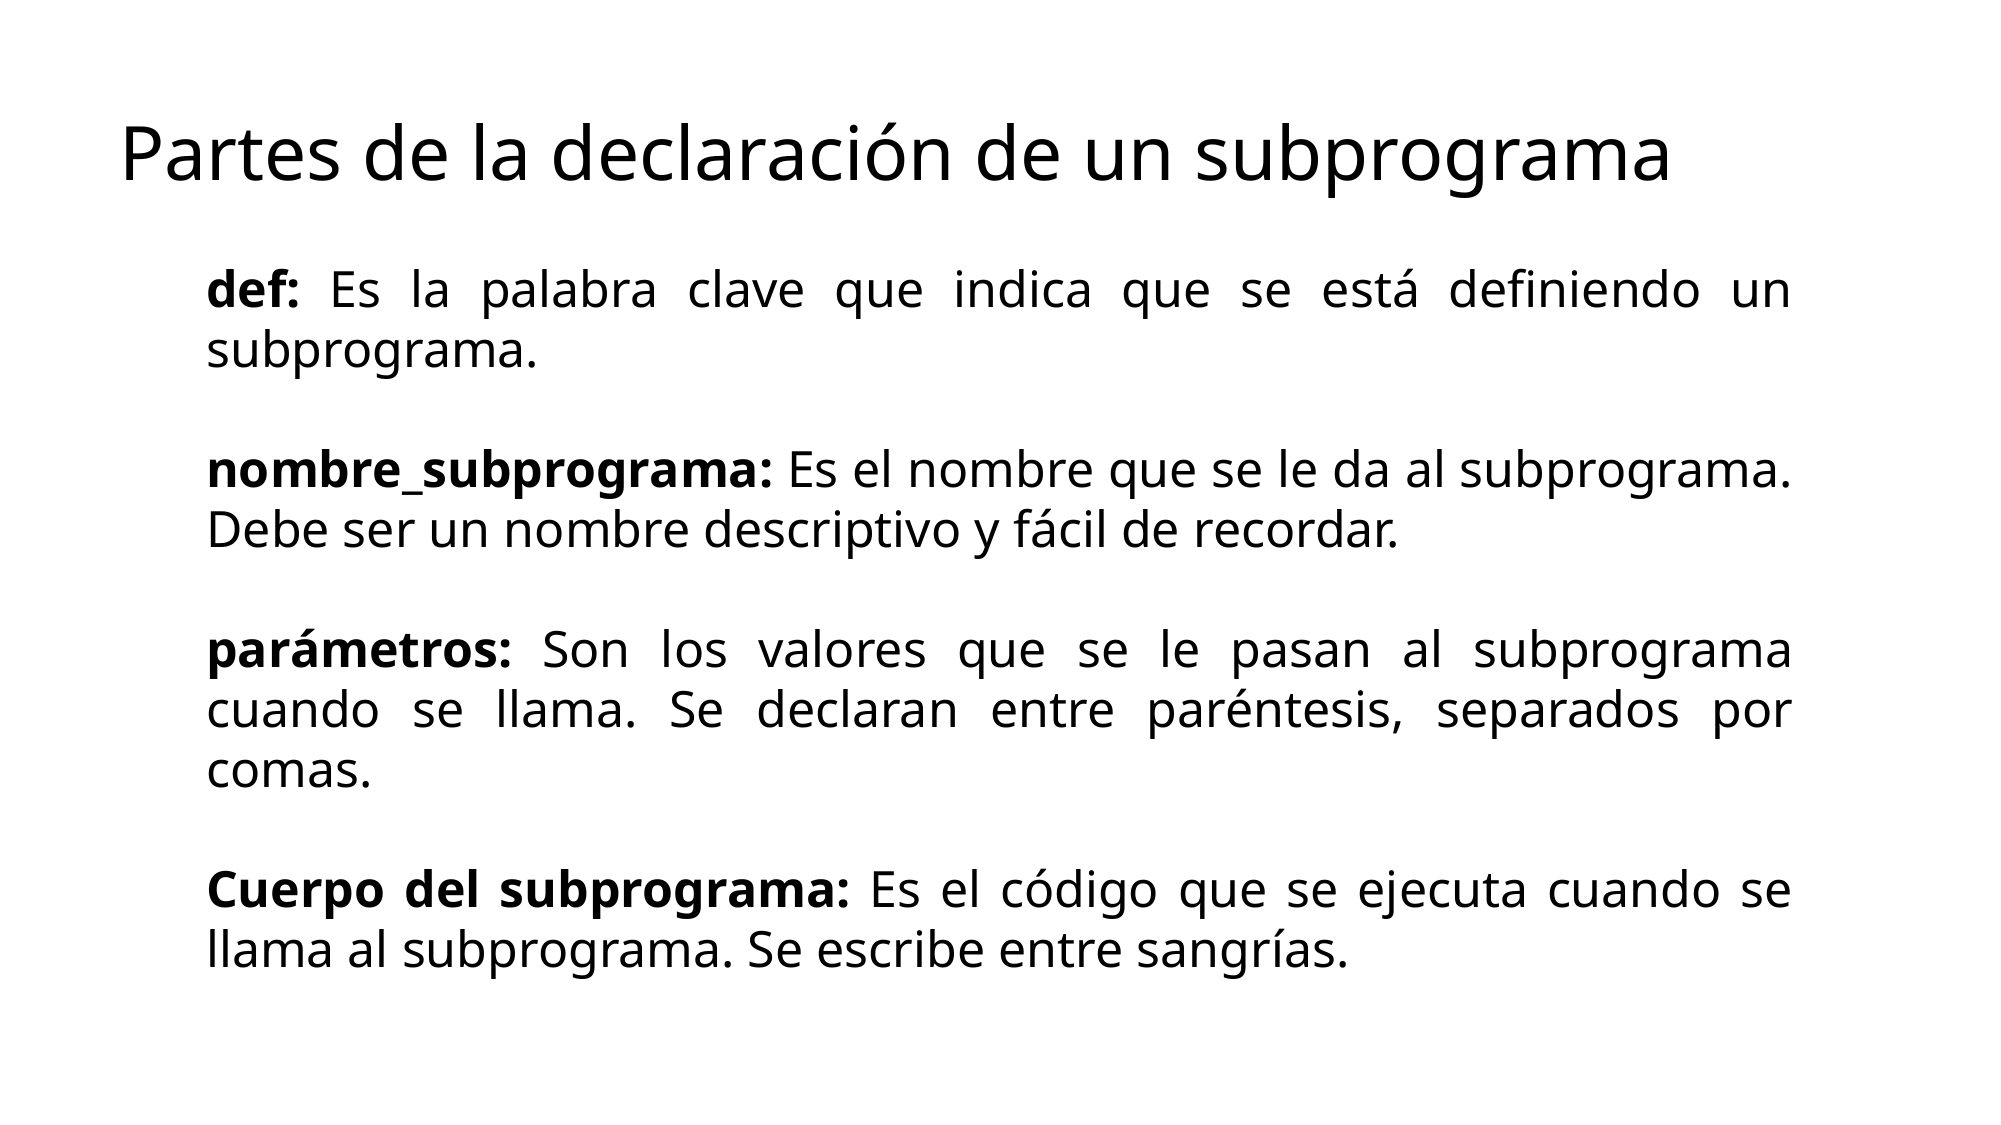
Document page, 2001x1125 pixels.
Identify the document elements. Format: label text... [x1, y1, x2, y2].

text_box def: Es la palabra clave que indica que se está definiendo un subprograma. nombre_subprograma: Es el nombre que se le da al subprograma. Debe ser un nombre descriptivo y fácil de recordar. parámetros: Son los valores que se le pasan al subprograma cuando se llama. Se declaran entre paréntesis, separados por comas. Cuerpo del subprograma: Es el código que se ejecuta cuando se llama al subprograma. Se escribe entre sangrías. [191, 249, 1809, 985]
text_box Partes de la declaración de un subprograma [104, 98, 1722, 204]
